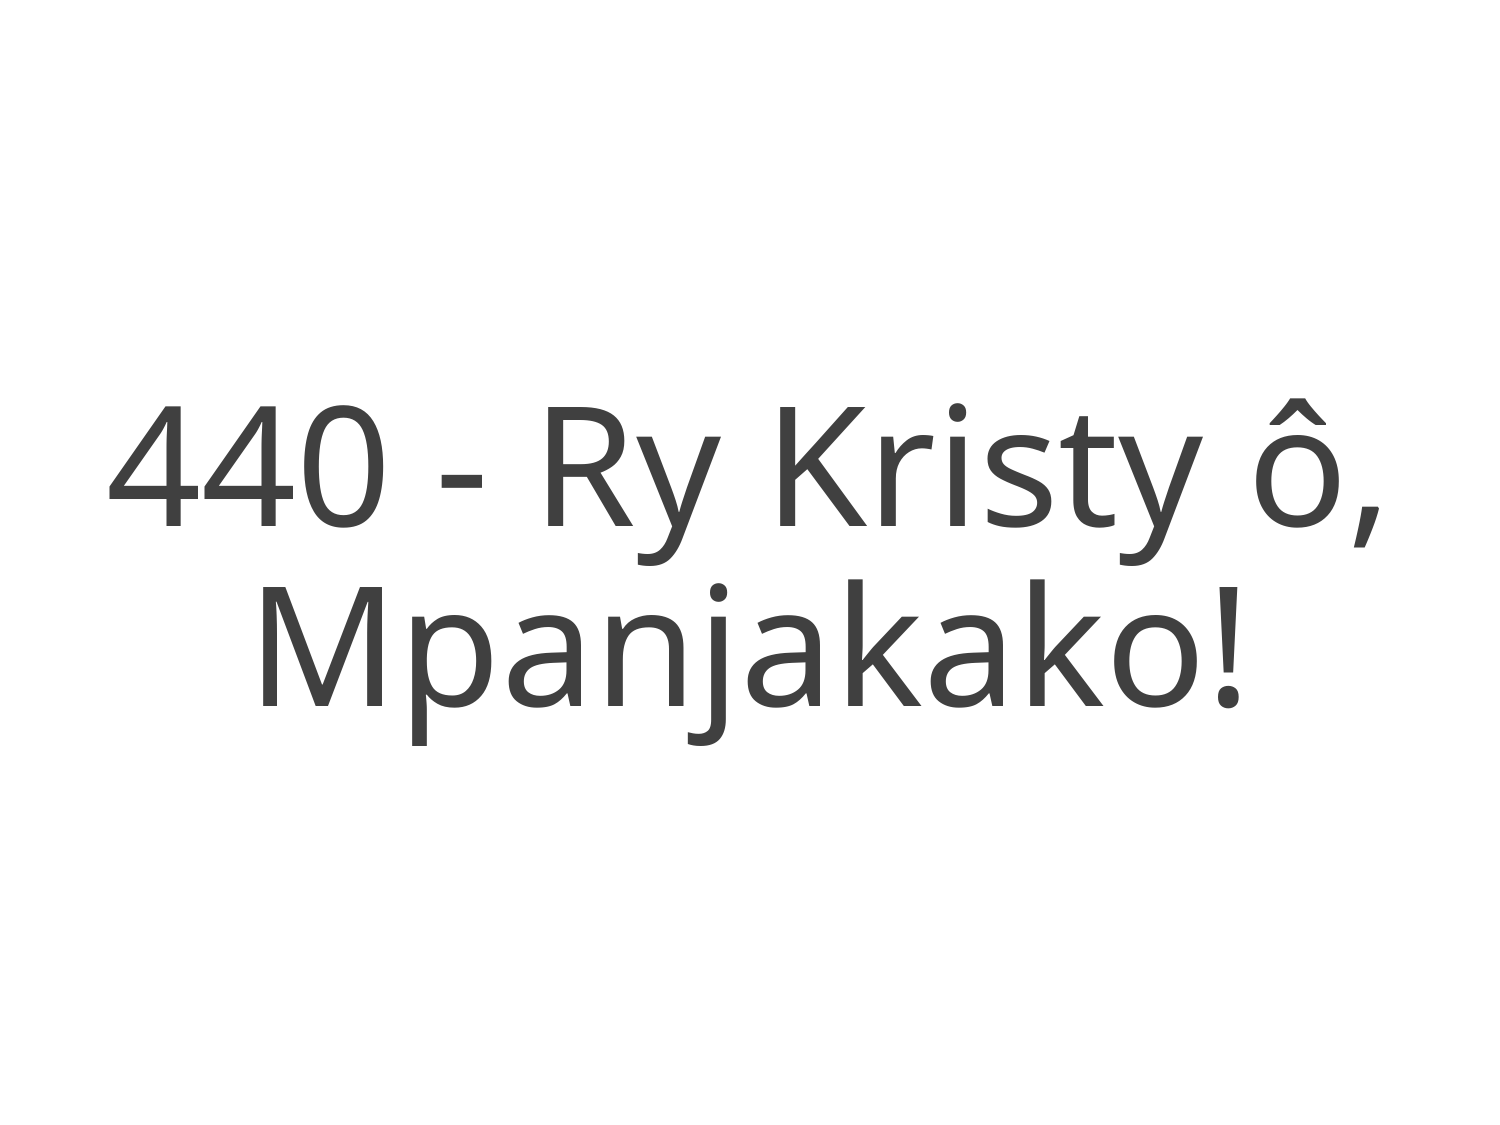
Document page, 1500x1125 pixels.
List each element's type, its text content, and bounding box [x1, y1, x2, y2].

title 440 - Ry Kristy ô, Mpanjakako! [0, 453, 1500, 672]
